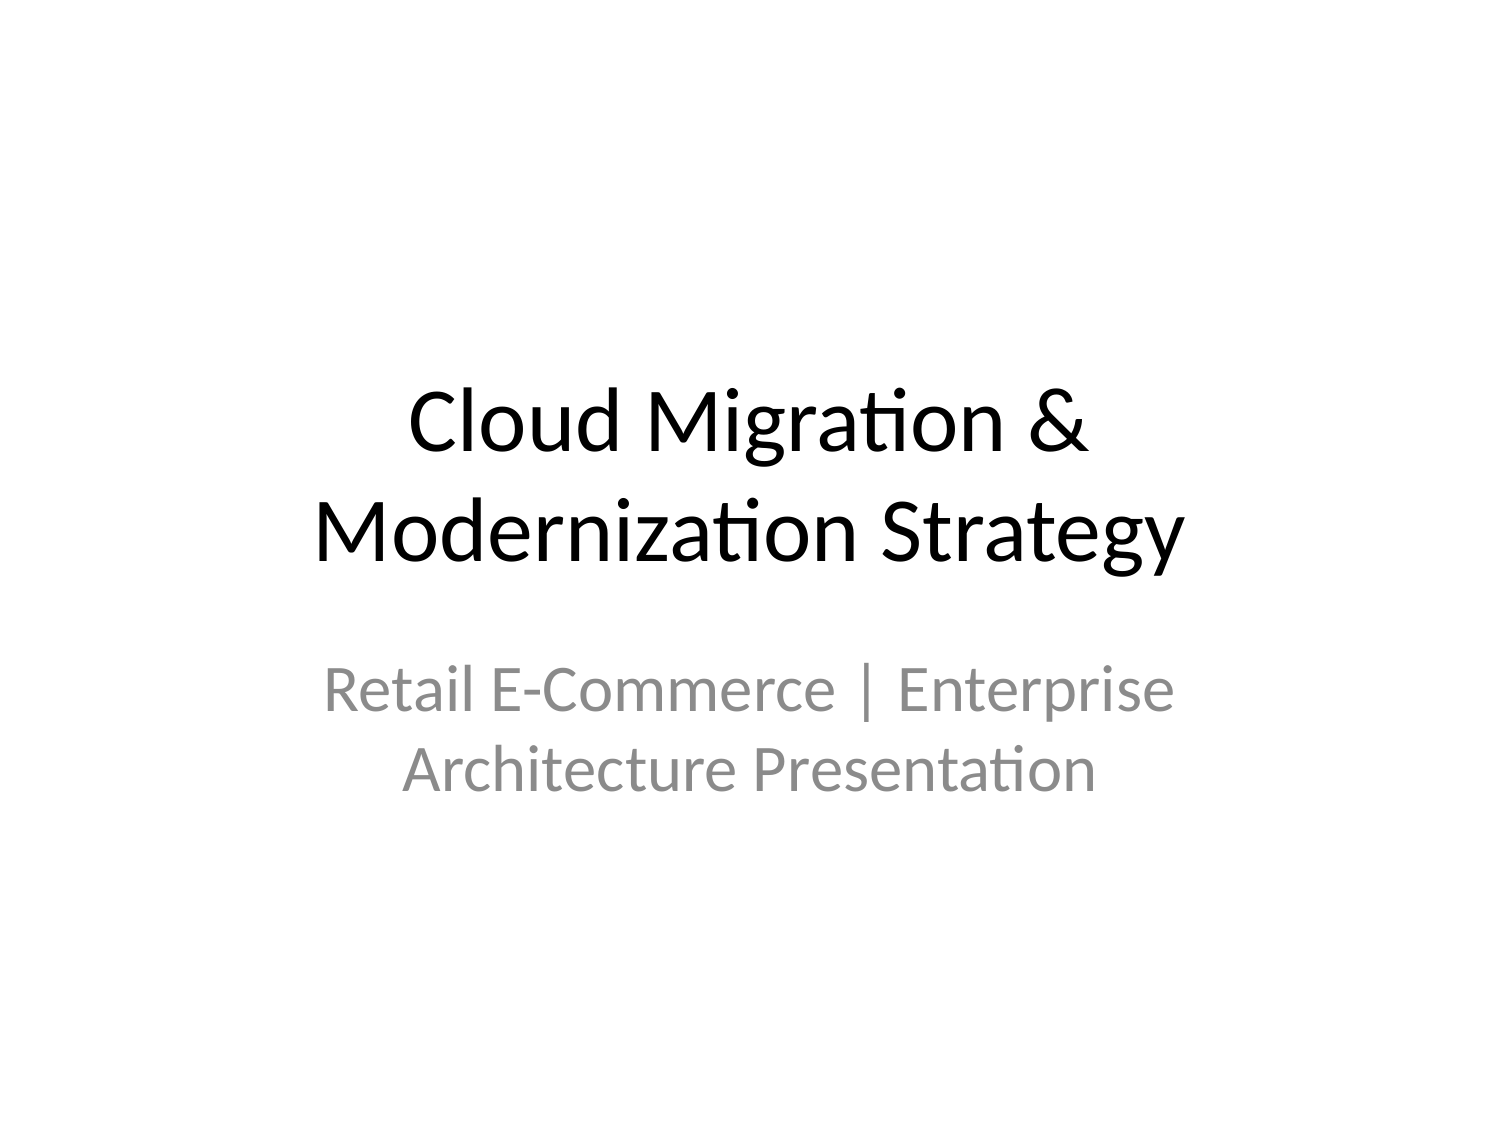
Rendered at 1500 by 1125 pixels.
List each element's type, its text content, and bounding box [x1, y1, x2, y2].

title Cloud Migration & Modernization Strategy [112, 349, 1388, 591]
subtitle Retail E-Commerce | Enterprise Architecture Presentation [225, 637, 1275, 925]
